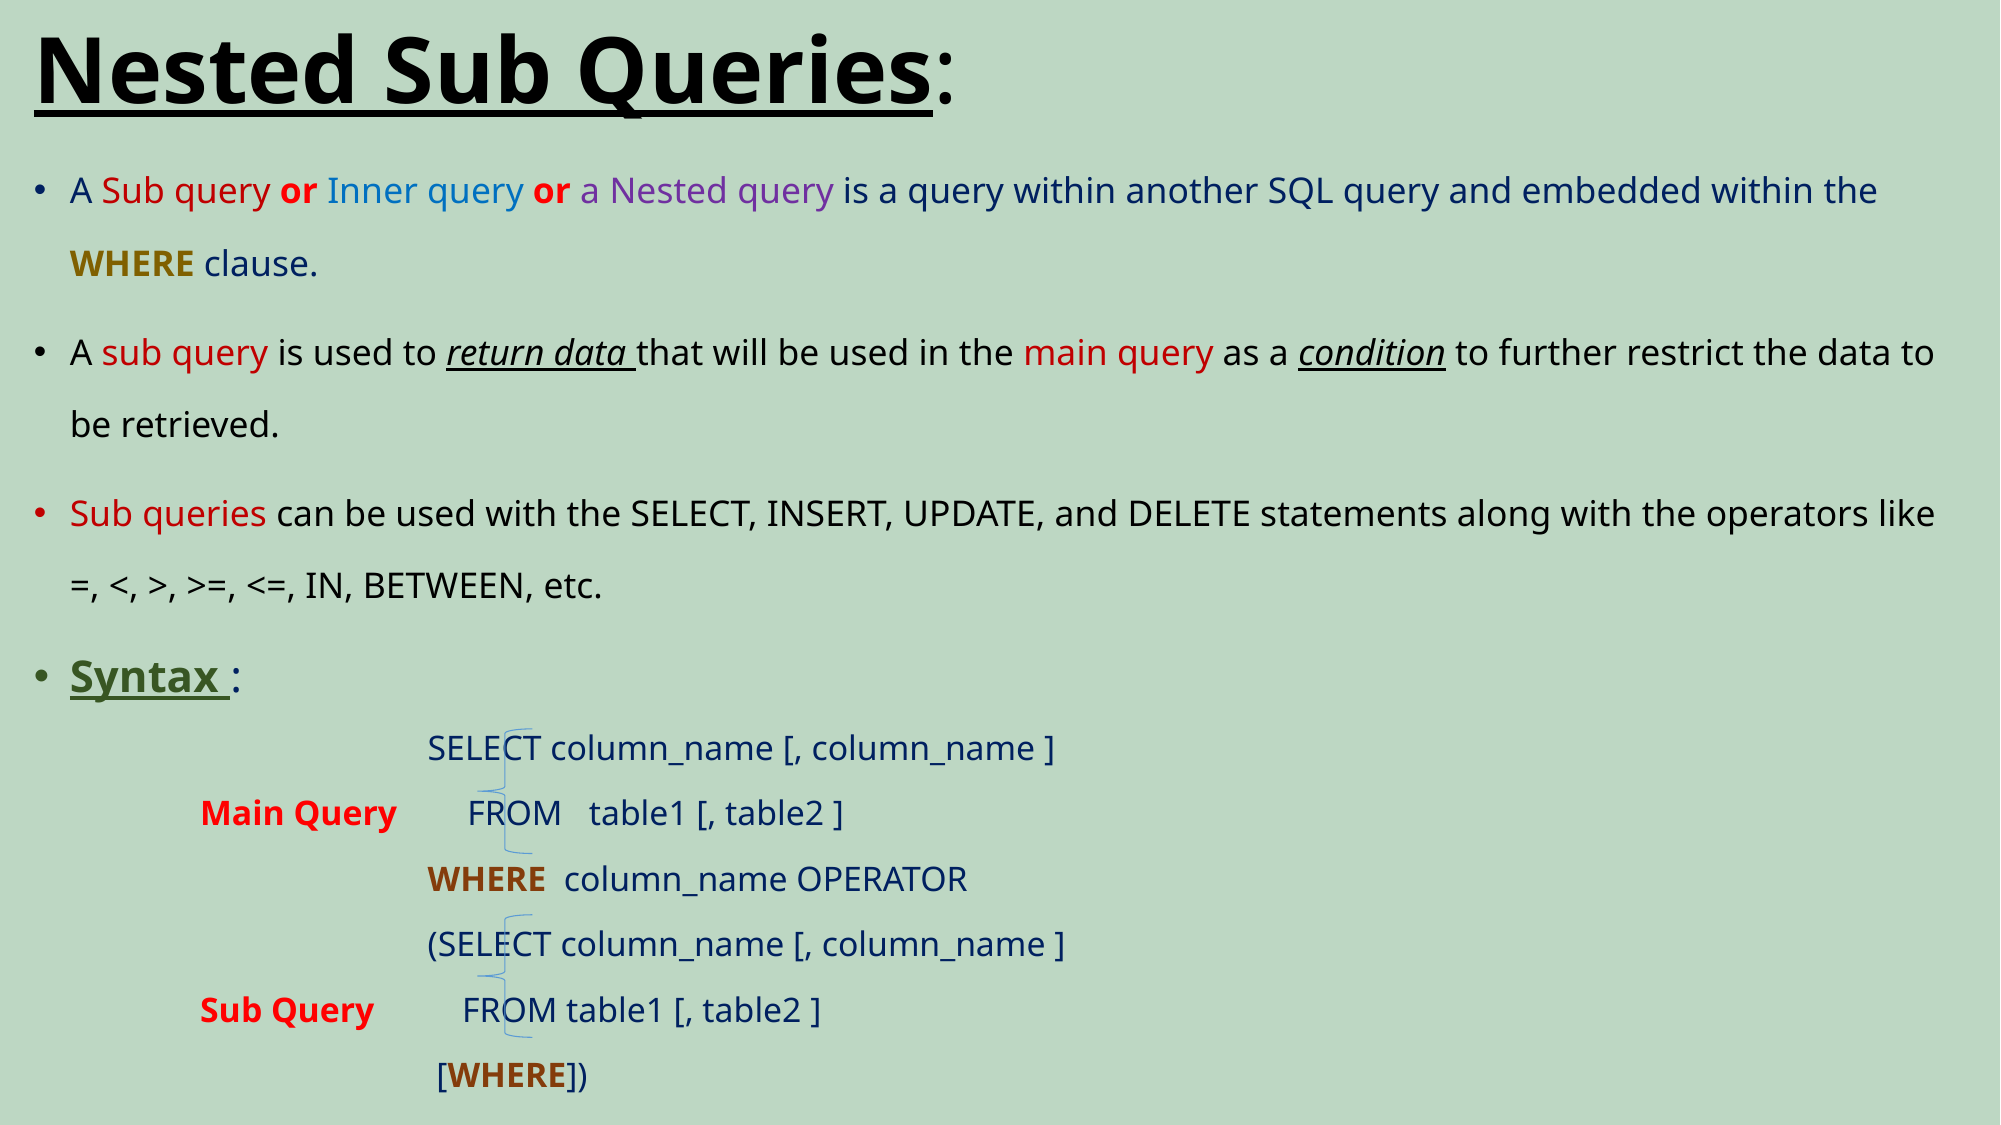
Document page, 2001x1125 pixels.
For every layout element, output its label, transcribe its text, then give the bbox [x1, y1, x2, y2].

text_box [477, 914, 533, 1038]
text_box [477, 728, 533, 855]
title Nested Sub Queries: [19, 16, 1863, 130]
list A Sub query or Inner query or a Nested query is a query within another SQL query and embedded within the WHERE clause. A sub query is used to return data that will be used in the main query as a condition to further restrict the data to be retrieved. Sub queries can be used with the SELECT, INSERT, UPDATE, and DELETE statements along with the operators like =, <, >, >=, <=, IN, BETWEEN, etc. Syntax : SELECT column_name [, column_name ] Main Query FROM table1 [, table2 ] WHERE column_name OPERATOR (SELECT column_name [, column_name ] Sub Query FROM table1 [, table2 ] [WHERE]) [19, 130, 1972, 1103]
